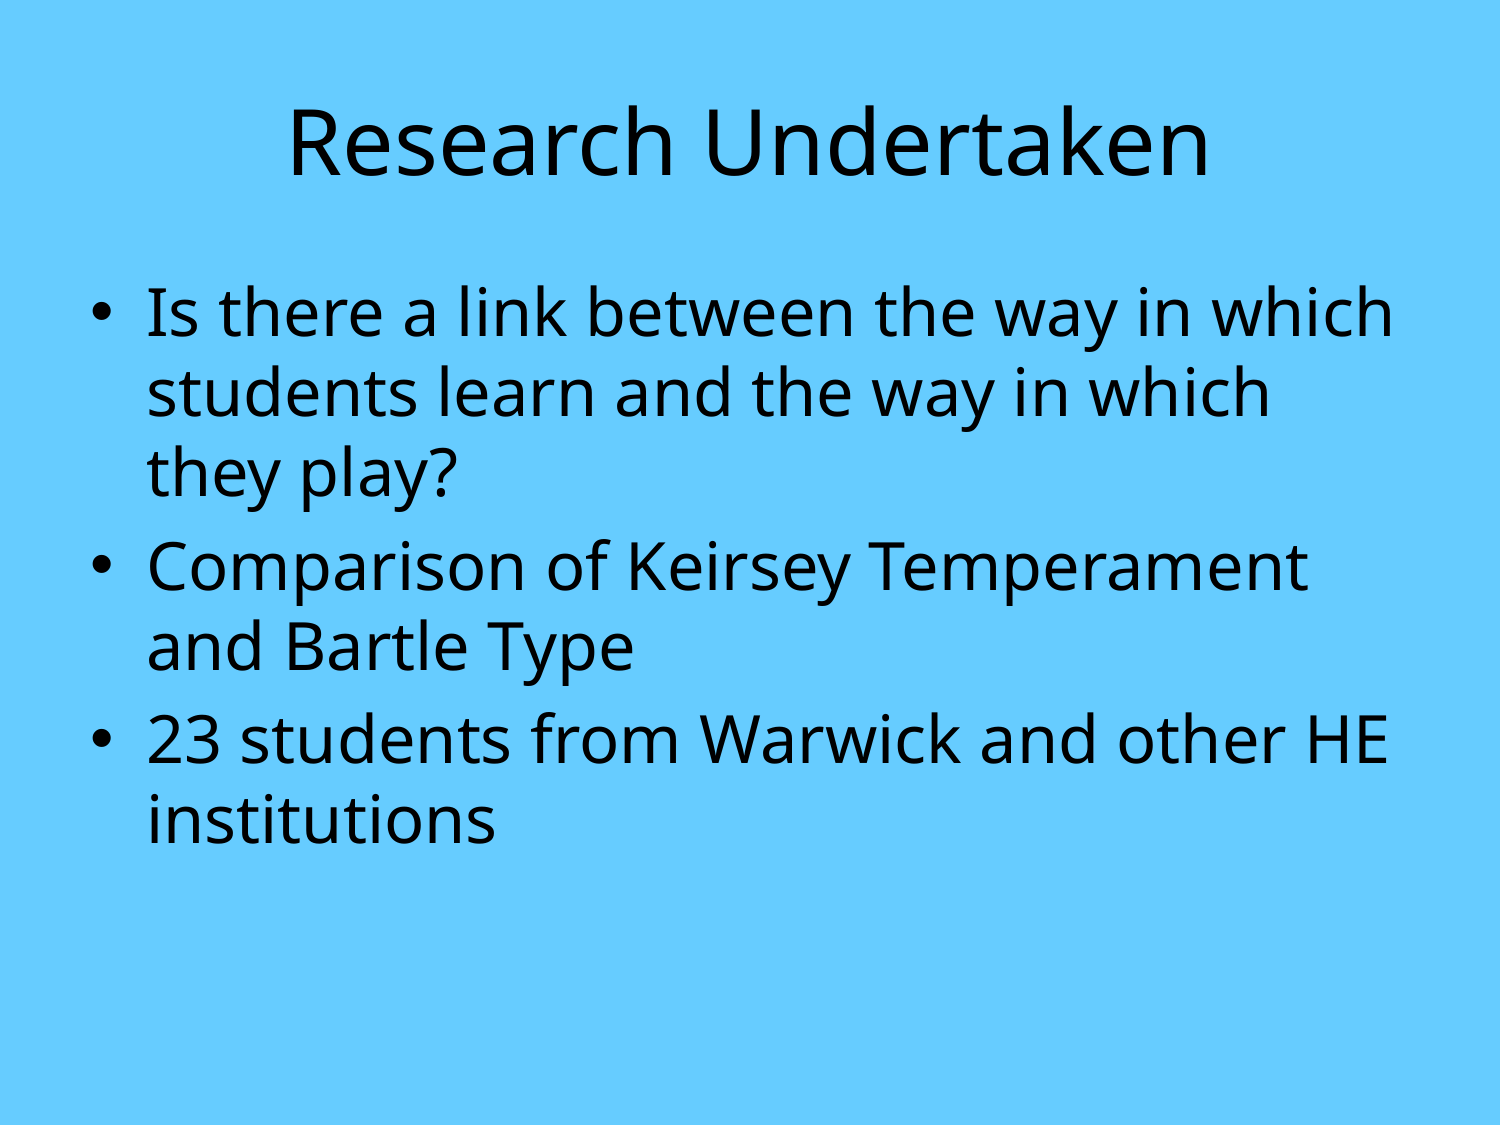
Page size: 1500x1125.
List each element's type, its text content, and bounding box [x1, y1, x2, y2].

list Is there a link between the way in which students learn and the way in which they play? Comparison of Keirsey Temperament and Bartle Type 23 students from Warwick and other HE institutions [75, 262, 1425, 1047]
title Research Undertaken [75, 45, 1425, 233]
